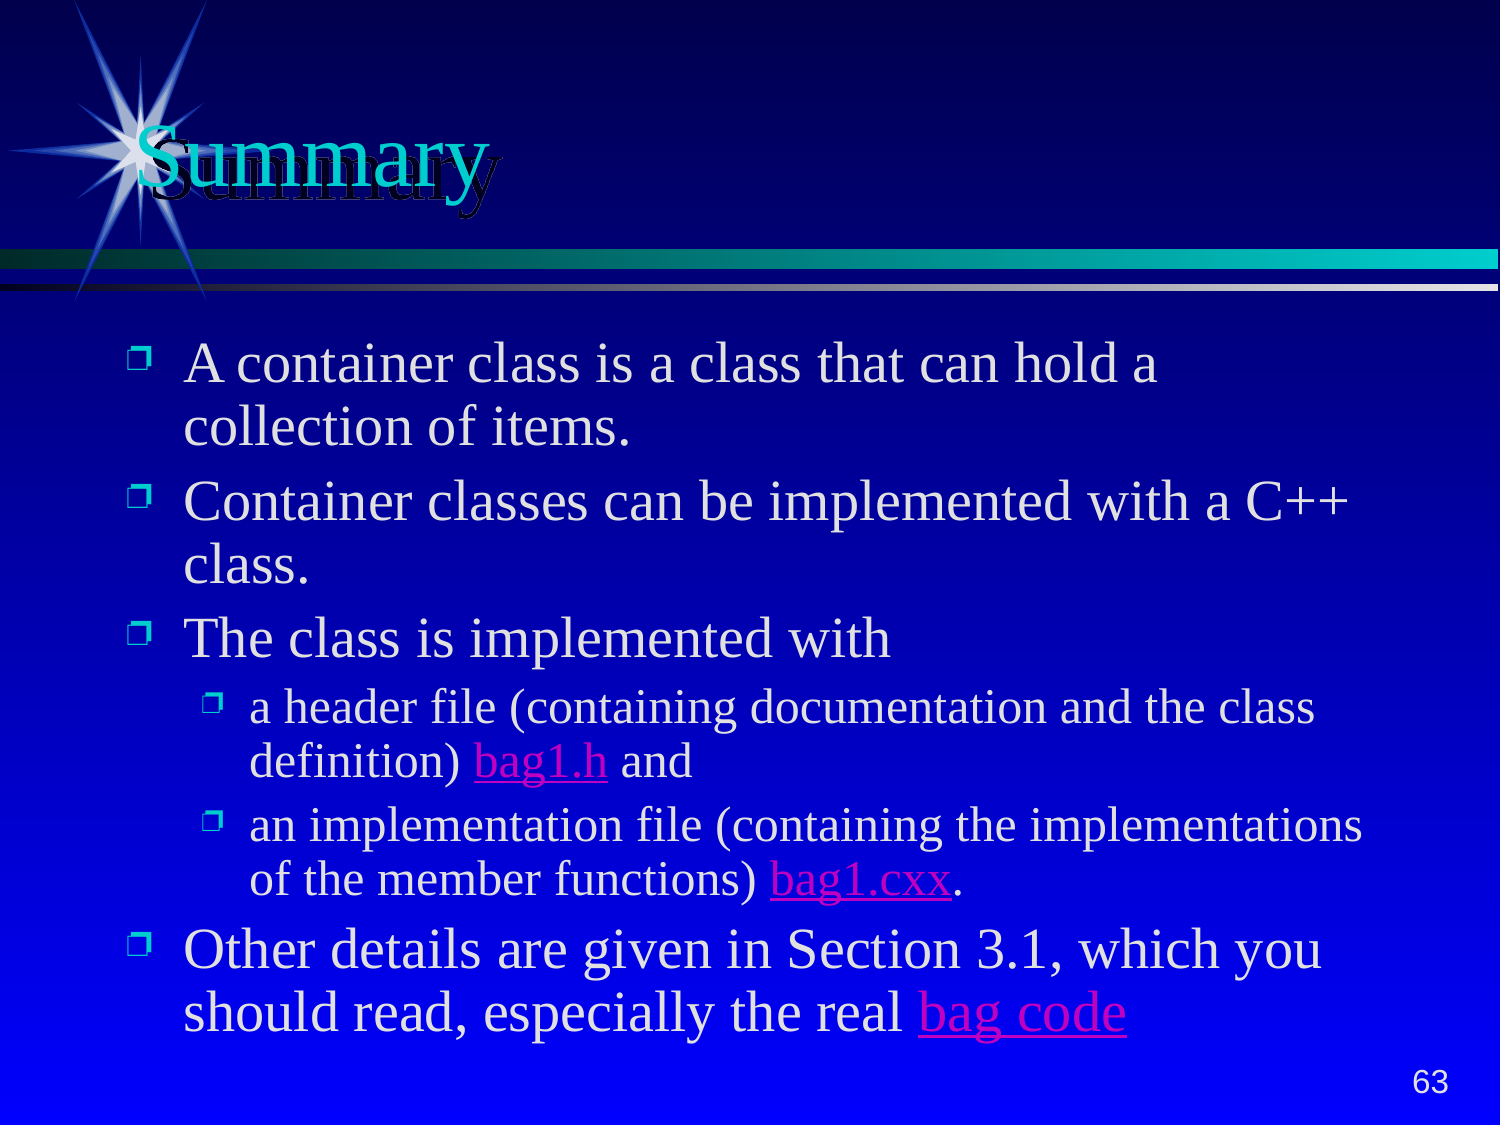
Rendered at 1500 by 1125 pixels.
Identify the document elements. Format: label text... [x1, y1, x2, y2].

list A container class is a class that can hold a collection of items. Container classes can be implemented with a C++ class. The class is implemented with a header file (containing documentation and the class definition) bag1.h and an implementation file (containing the implementations of the member functions) bag1.cxx. Other details are given in Section 3.1, which you should read, especially the real bag code [111, 324, 1388, 1001]
picture [6, 0, 274, 301]
title Summary [278, 55, 1326, 245]
